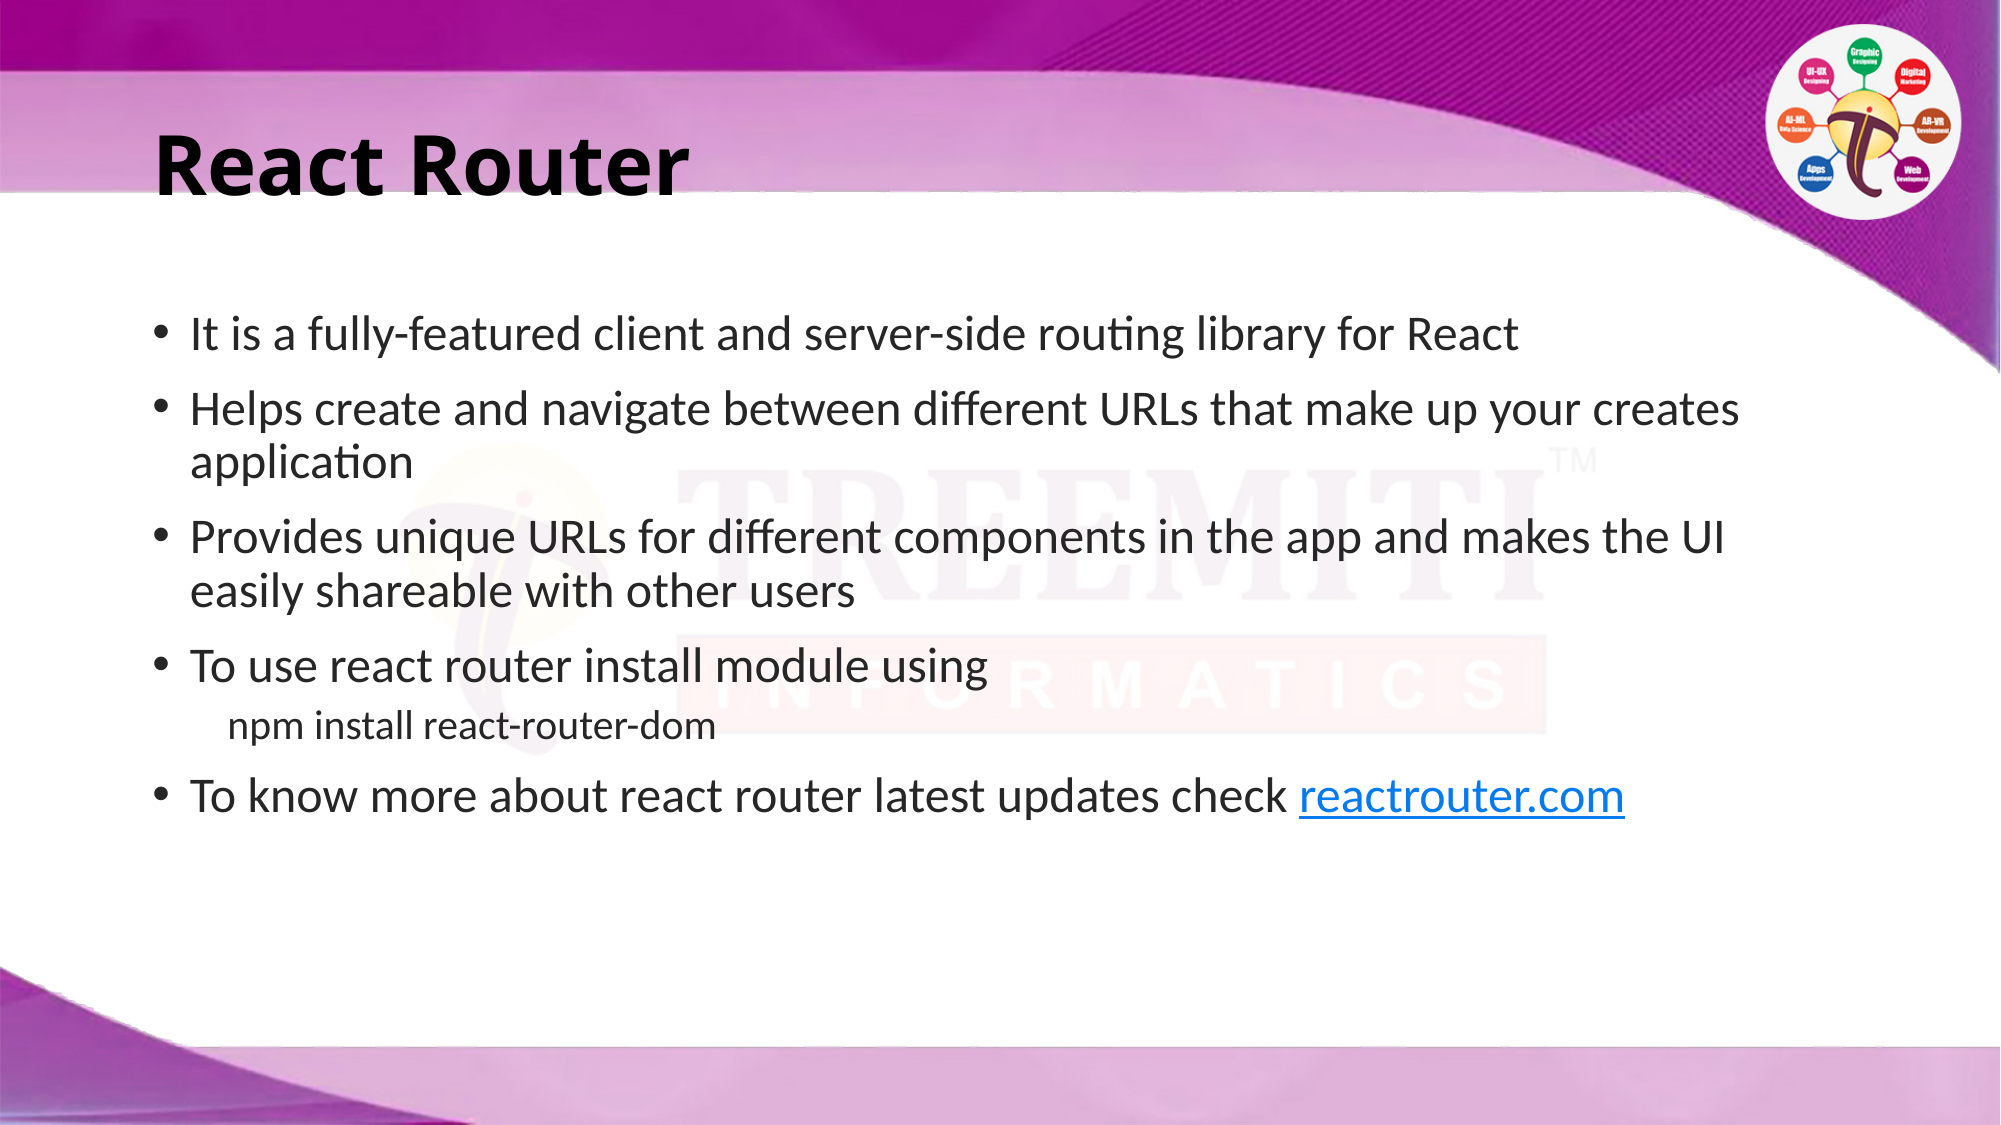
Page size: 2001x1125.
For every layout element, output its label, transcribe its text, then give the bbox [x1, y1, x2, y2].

picture [0, 0, 2001, 1125]
list It is a fully-featured client and server-side routing library for React Helps create and navigate between different URLs that make up your creates application Provides unique URLs for different components in the app and makes the UI easily shareable with other users To use react router install module using npm install react-router-dom To know more about react router latest updates check reactrouter.com [137, 299, 1863, 1014]
title React Router [137, 59, 1863, 278]
